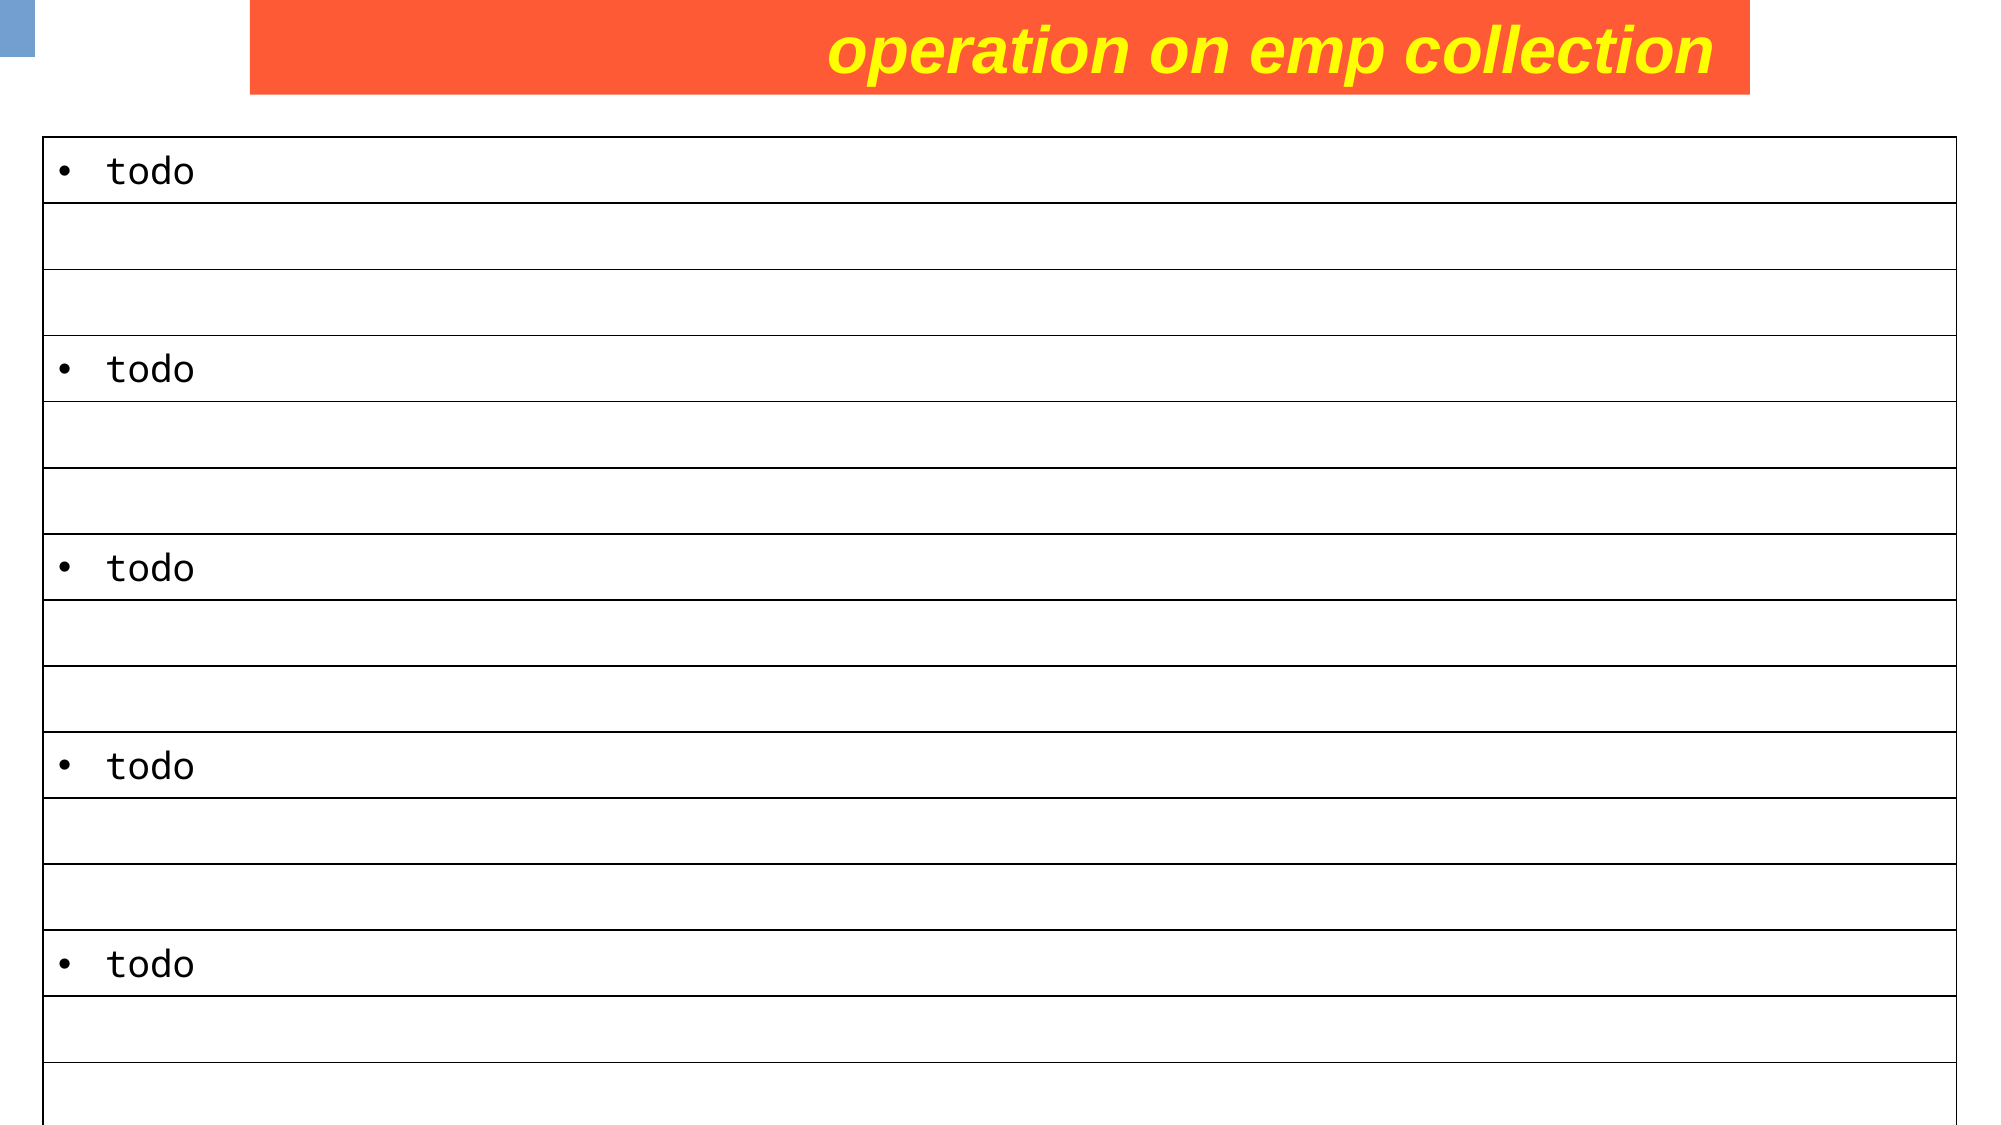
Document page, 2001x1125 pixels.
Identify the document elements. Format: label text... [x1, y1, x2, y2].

table_cell todo [44, 733, 1956, 797]
table_cell [44, 1063, 1956, 1125]
table_cell todo [44, 931, 1956, 995]
table_cell [44, 667, 1956, 731]
text_box operation on emp collection [249, 0, 1750, 95]
table_header todo [44, 138, 1956, 202]
table_cell [44, 601, 1956, 665]
table_cell [44, 865, 1956, 929]
table_cell [44, 204, 1956, 269]
table_cell todo [44, 336, 1956, 401]
table_cell [44, 270, 1956, 335]
table_cell [44, 799, 1956, 863]
table_cell todo [44, 535, 1956, 599]
table_cell [44, 997, 1956, 1062]
table_cell [44, 402, 1956, 467]
table_cell [44, 469, 1956, 533]
